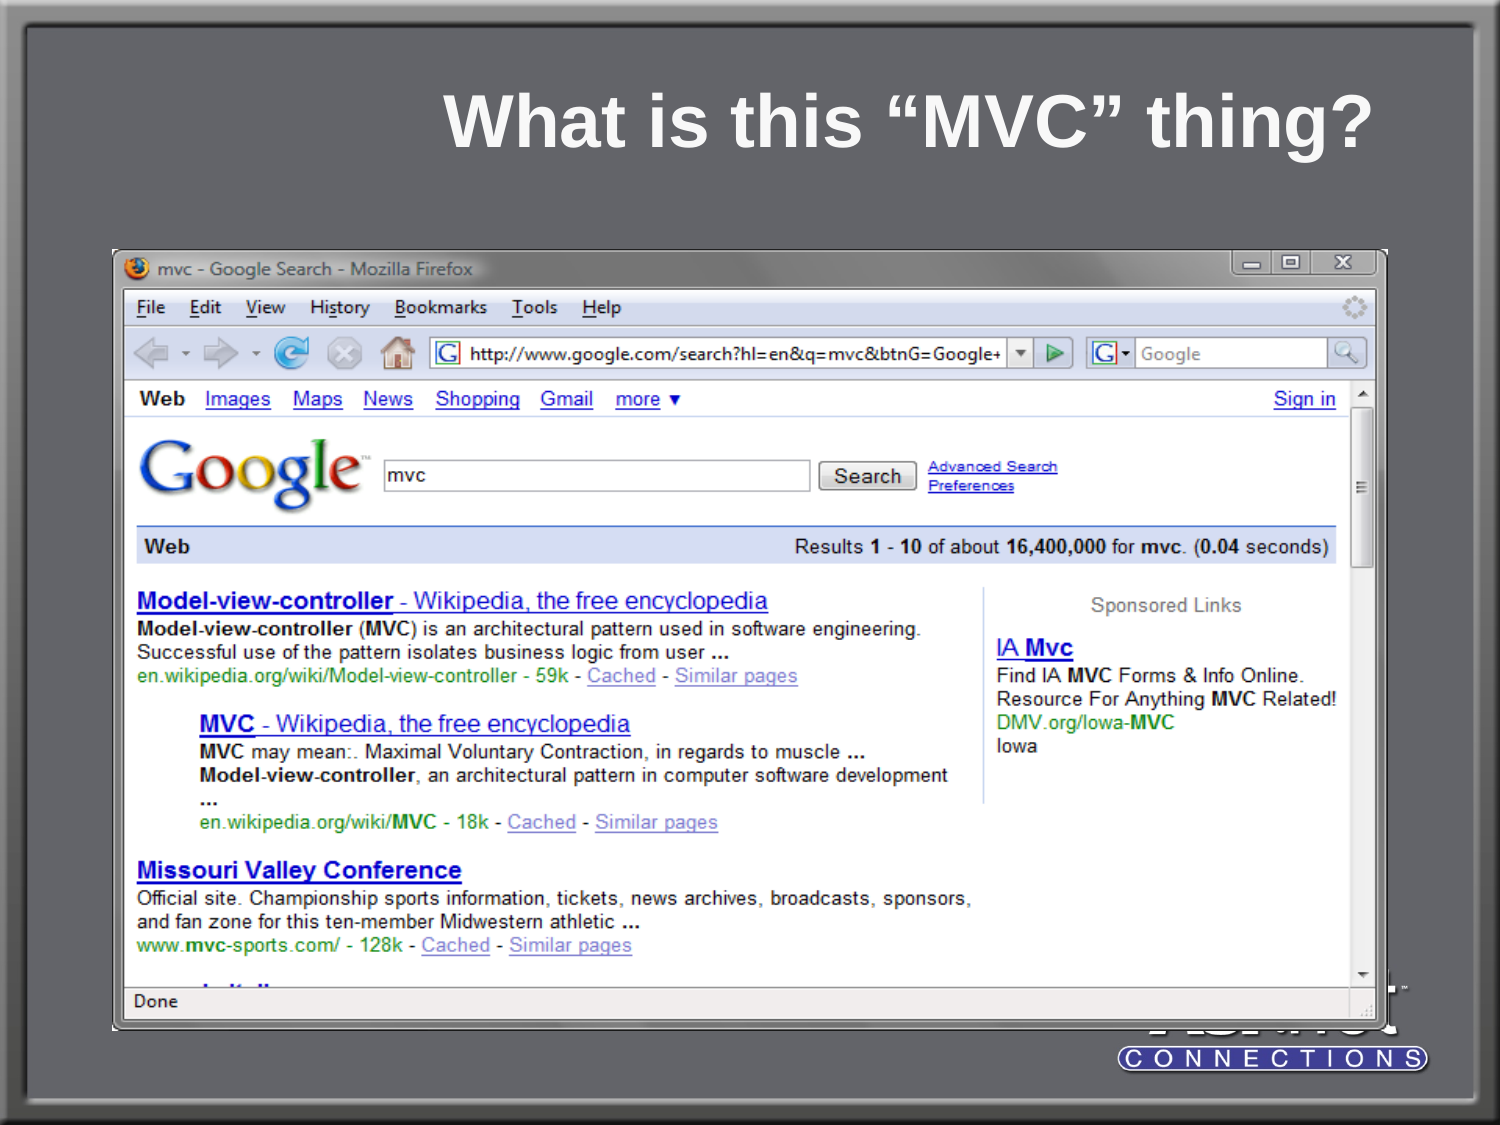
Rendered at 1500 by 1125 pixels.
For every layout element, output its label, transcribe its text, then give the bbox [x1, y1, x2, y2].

title What is this “MVC” thing? [108, 64, 1392, 166]
picture [0, 0, 1500, 1125]
